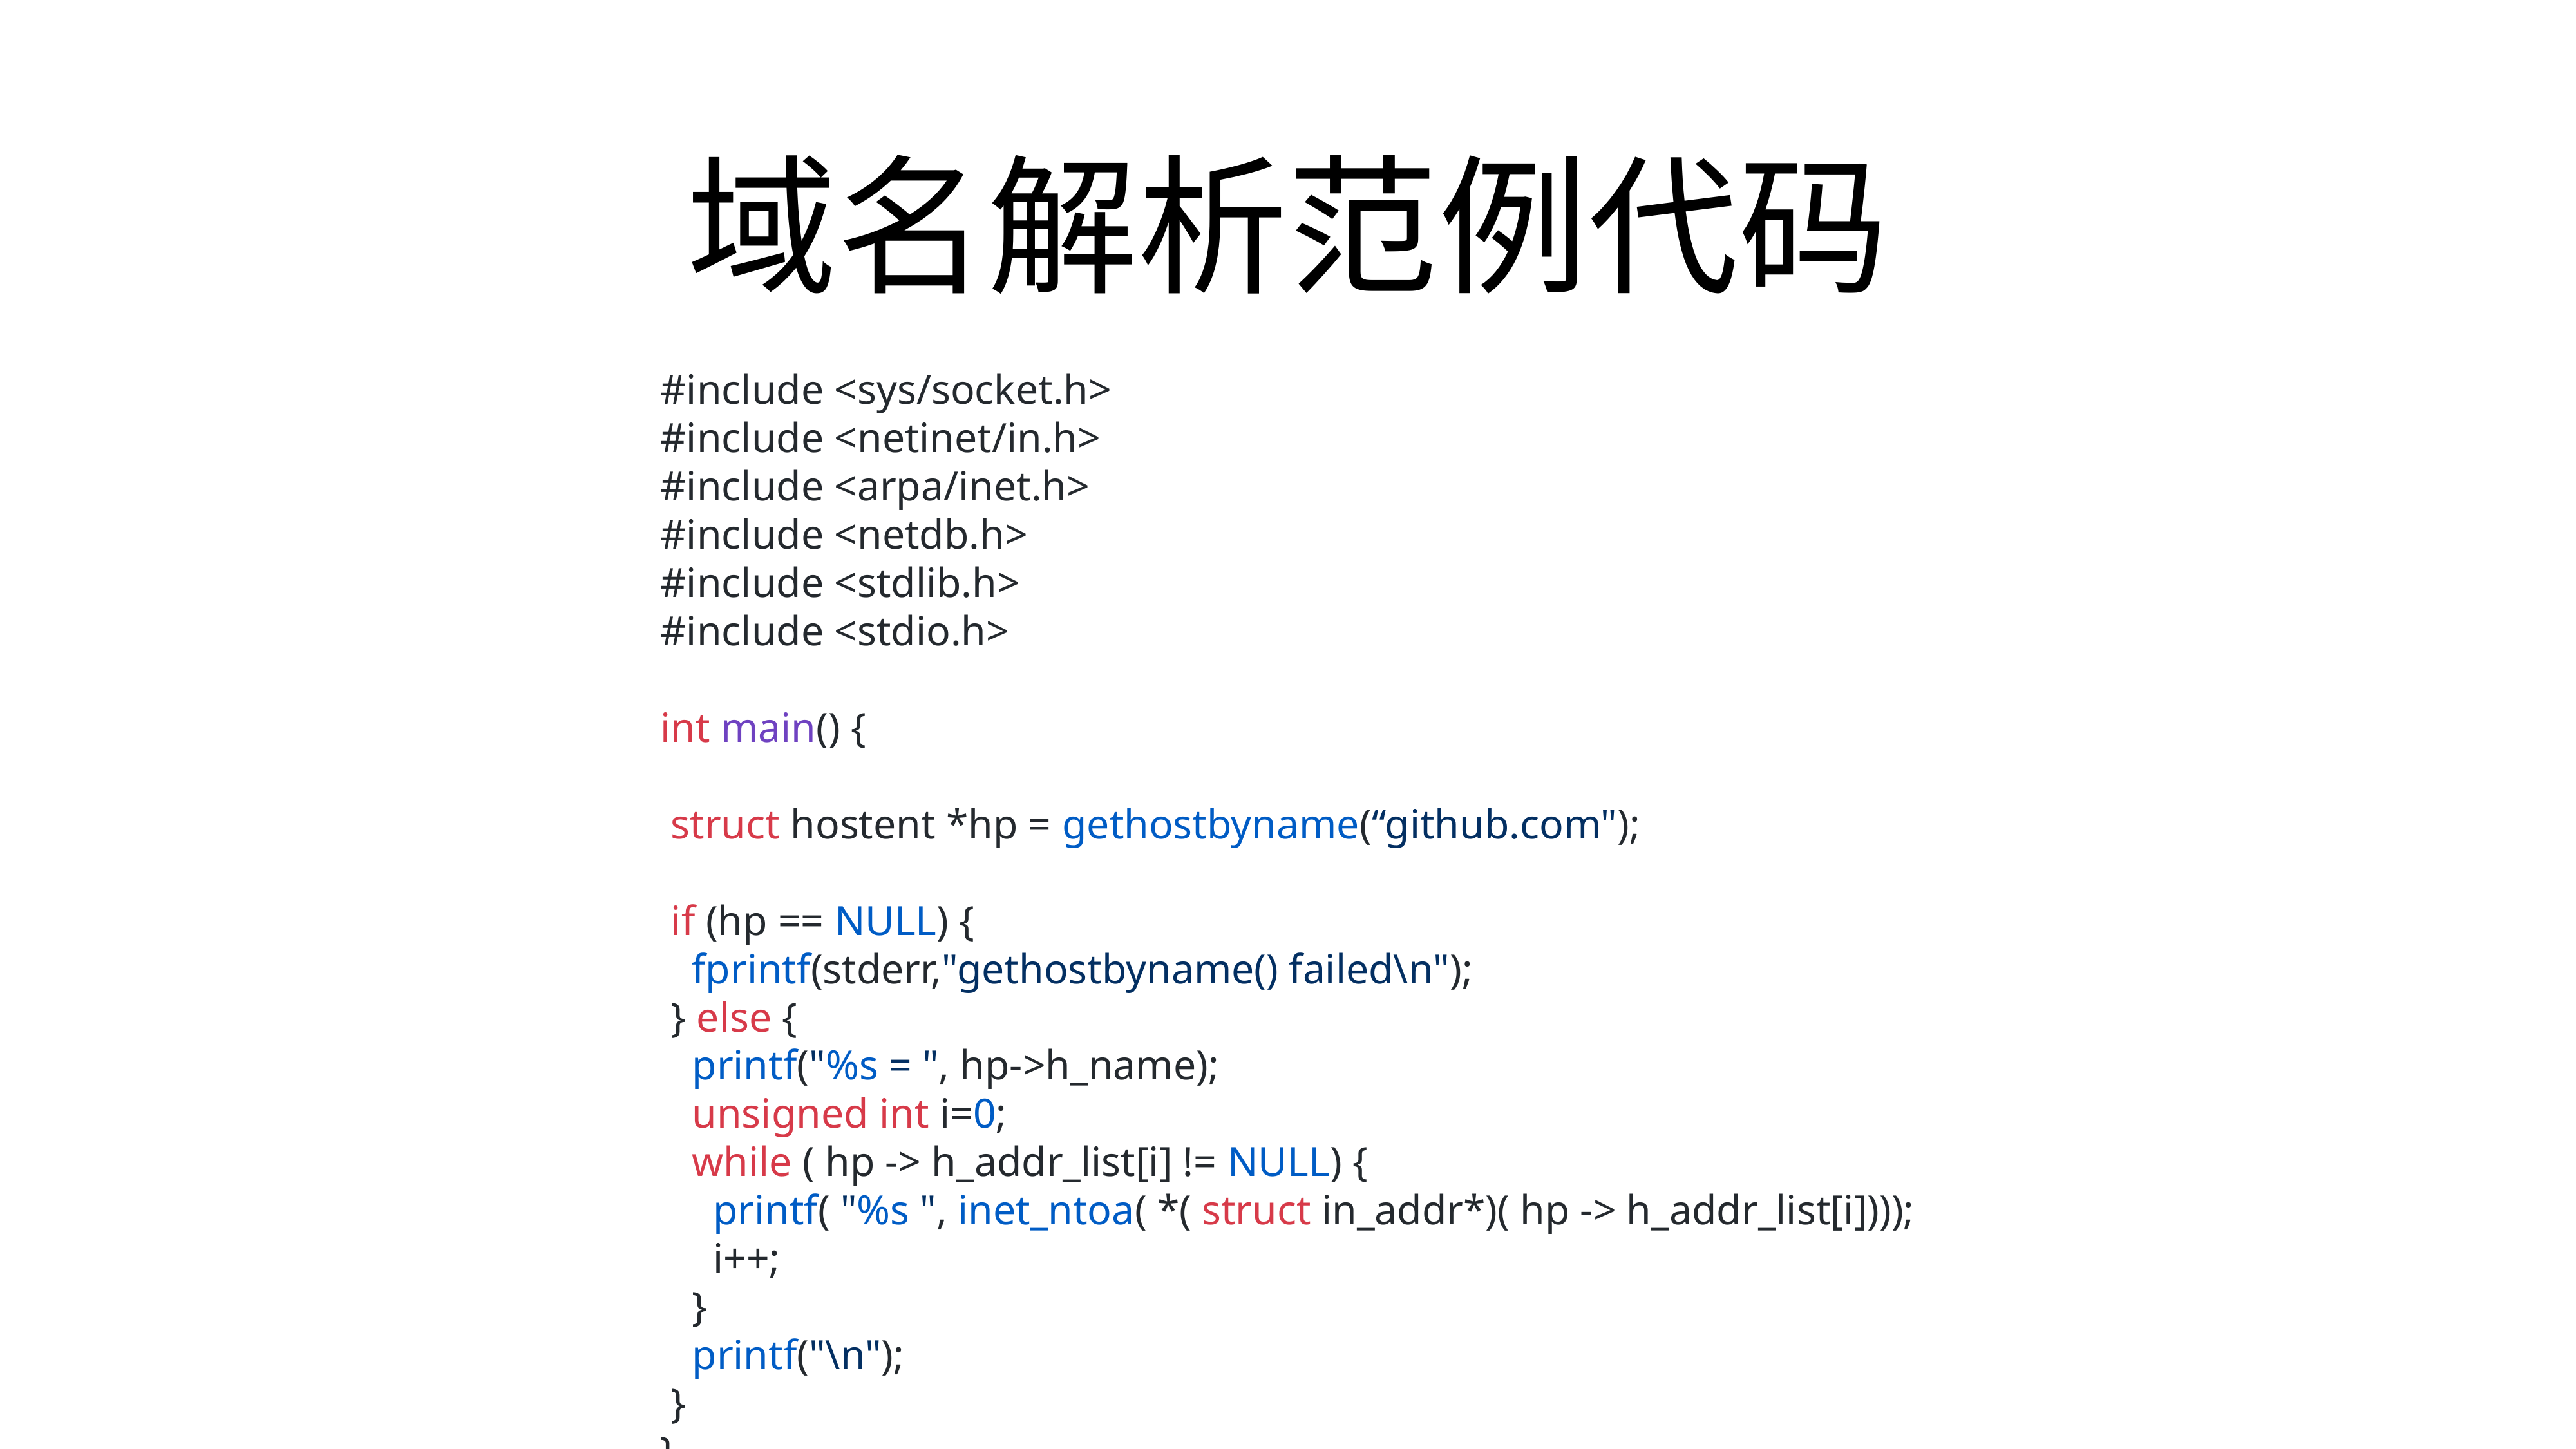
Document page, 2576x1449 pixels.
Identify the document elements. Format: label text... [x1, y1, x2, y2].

text_box #include <sys/socket.h> #include <netinet/in.h> #include <arpa/inet.h> #include <netdb.h> #include <stdlib.h> #include <stdio.h> int main() { struct hostent *hp = gethostbyname(“github.com"); if (hp == NULL) { fprintf(stderr,"gethostbyname() failed\n"); } else { printf("%s = ", hp->h_name); unsigned int i=0; while ( hp -> h_addr_list[i] != NULL) { printf( "%s ", inet_ntoa( *( struct in_addr*)( hp -> h_addr_list[i]))); i++; } printf("\n"); } } [655, 310, 1921, 1449]
title 域名解析范例代码 [178, 100, 2398, 343]
